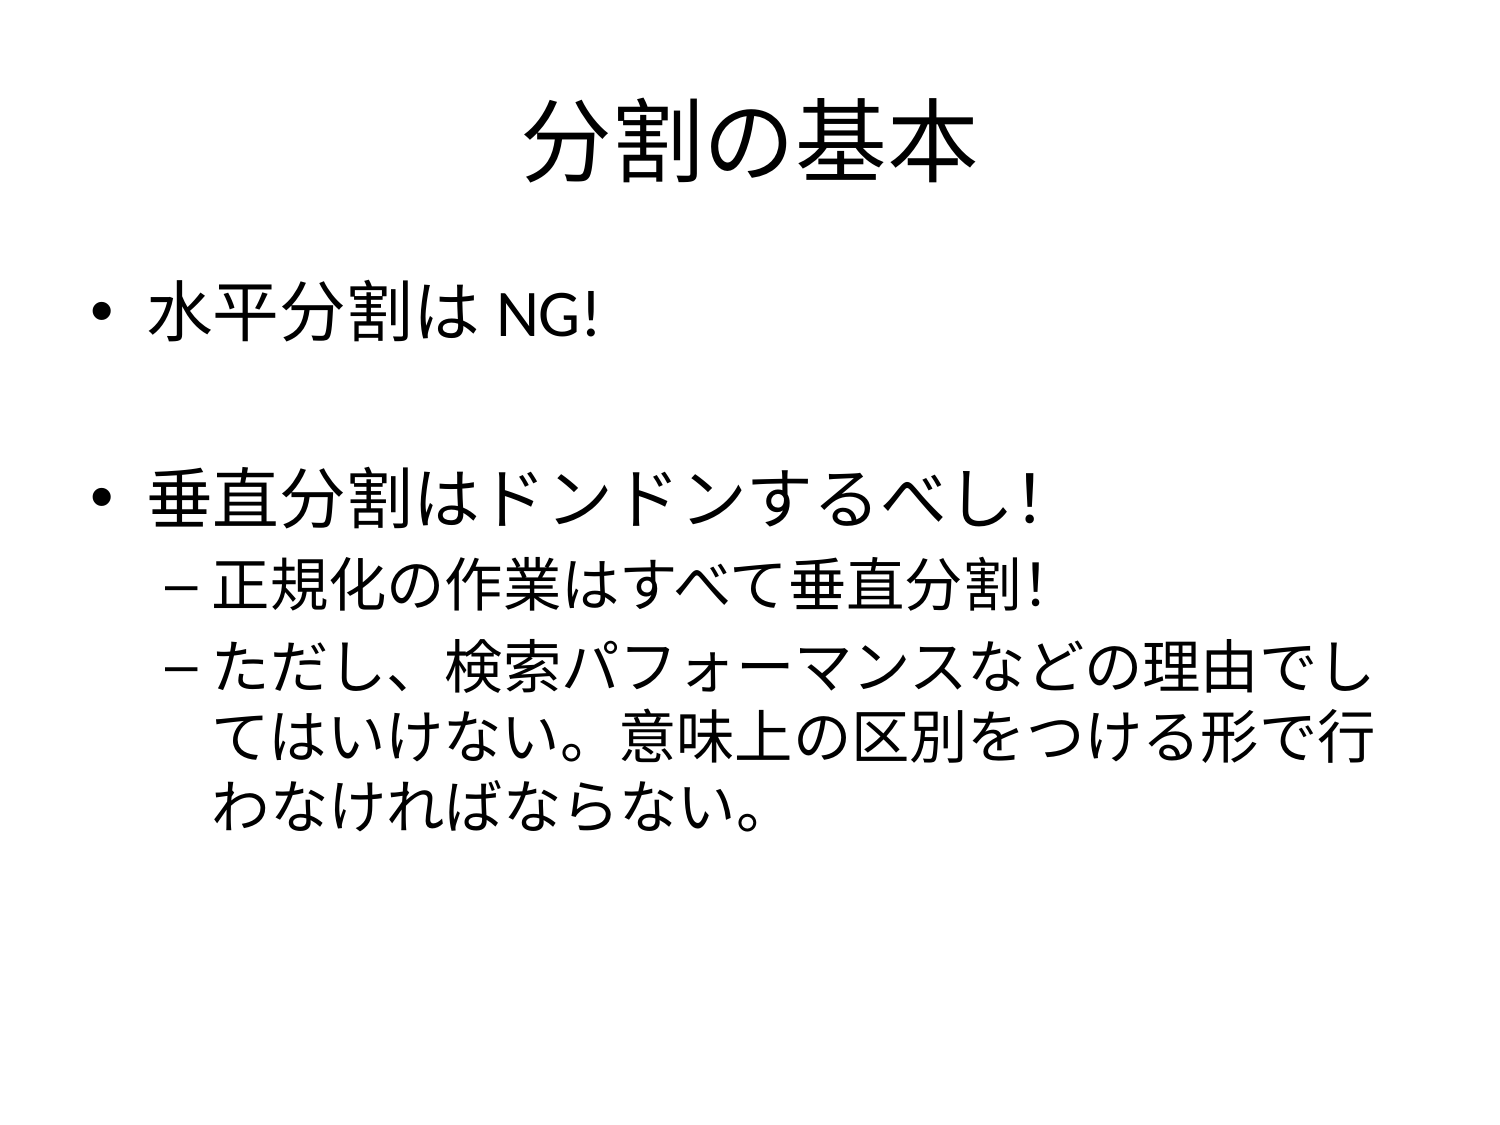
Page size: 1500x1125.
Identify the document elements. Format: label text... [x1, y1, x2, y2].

title 分割の基本 [75, 45, 1425, 233]
list 水平分割はNG! 垂直分割はドンドンするべし！ 正規化の作業はすべて垂直分割！ ただし、検索パフォーマンスなどの理由でしてはいけない。意味上の区別をつける形で行わなければならない。 [75, 262, 1425, 1005]
